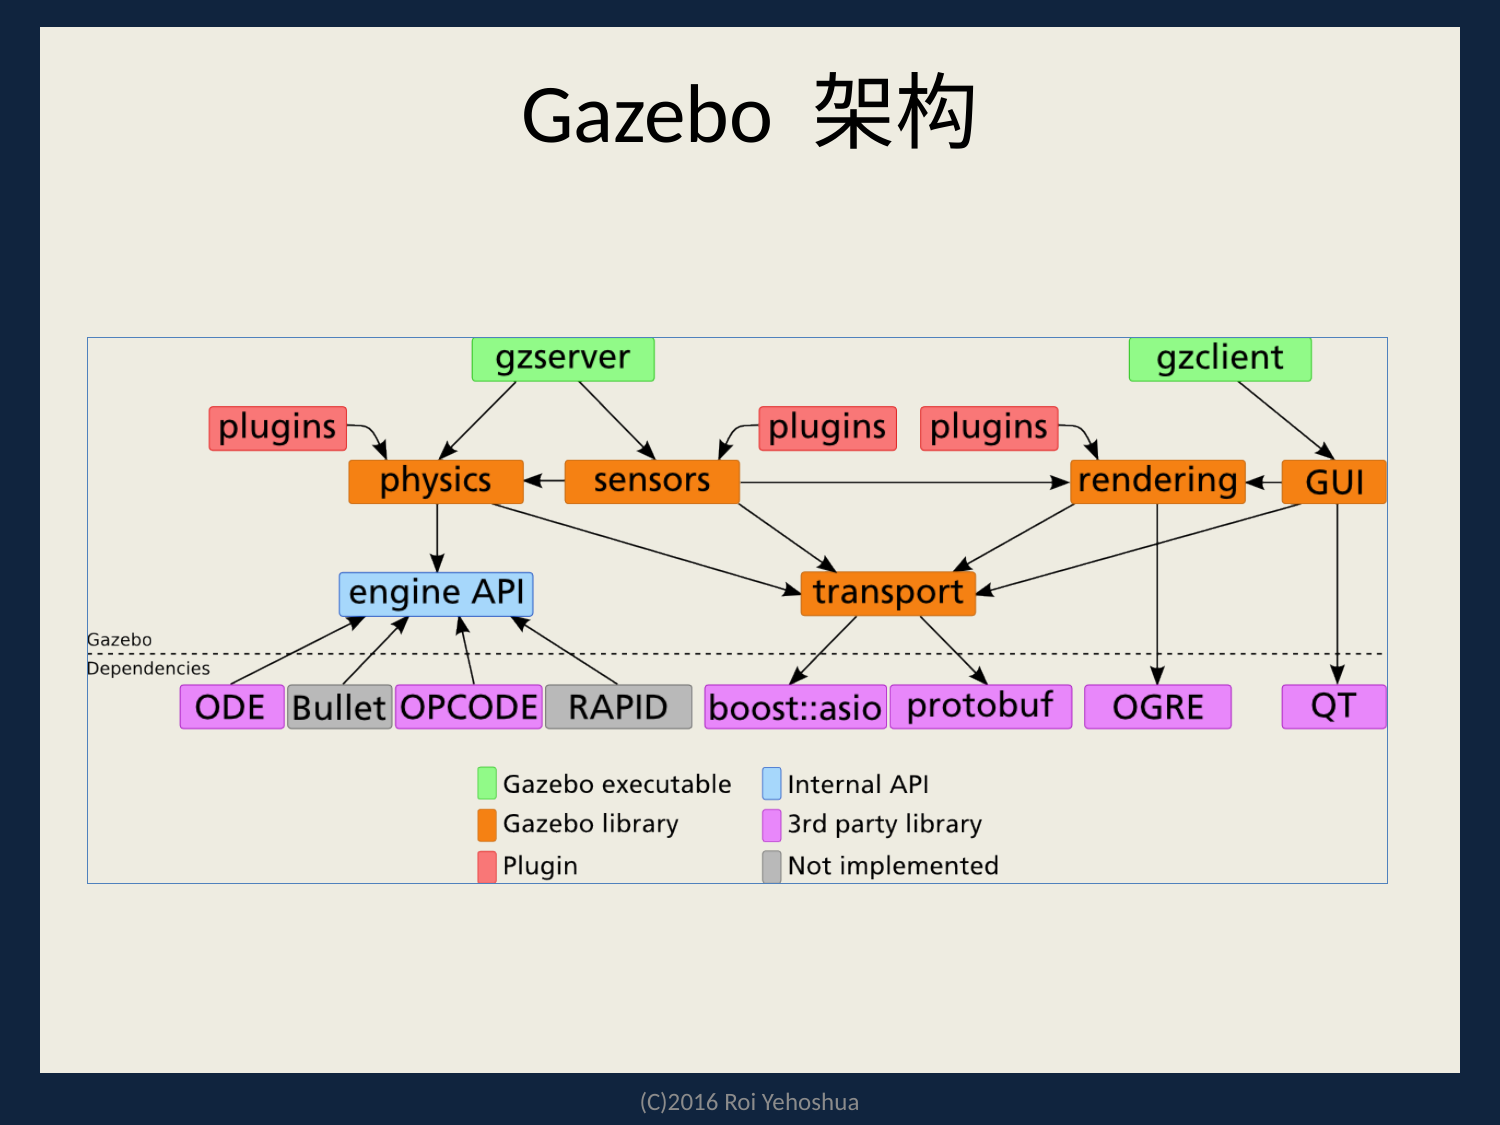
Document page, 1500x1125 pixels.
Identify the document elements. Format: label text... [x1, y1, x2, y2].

text_box Gazebo 架构 [37, 31, 1463, 188]
picture [87, 337, 1388, 884]
text_box (C)2016 Roi Yehoshua [512, 1074, 988, 1125]
